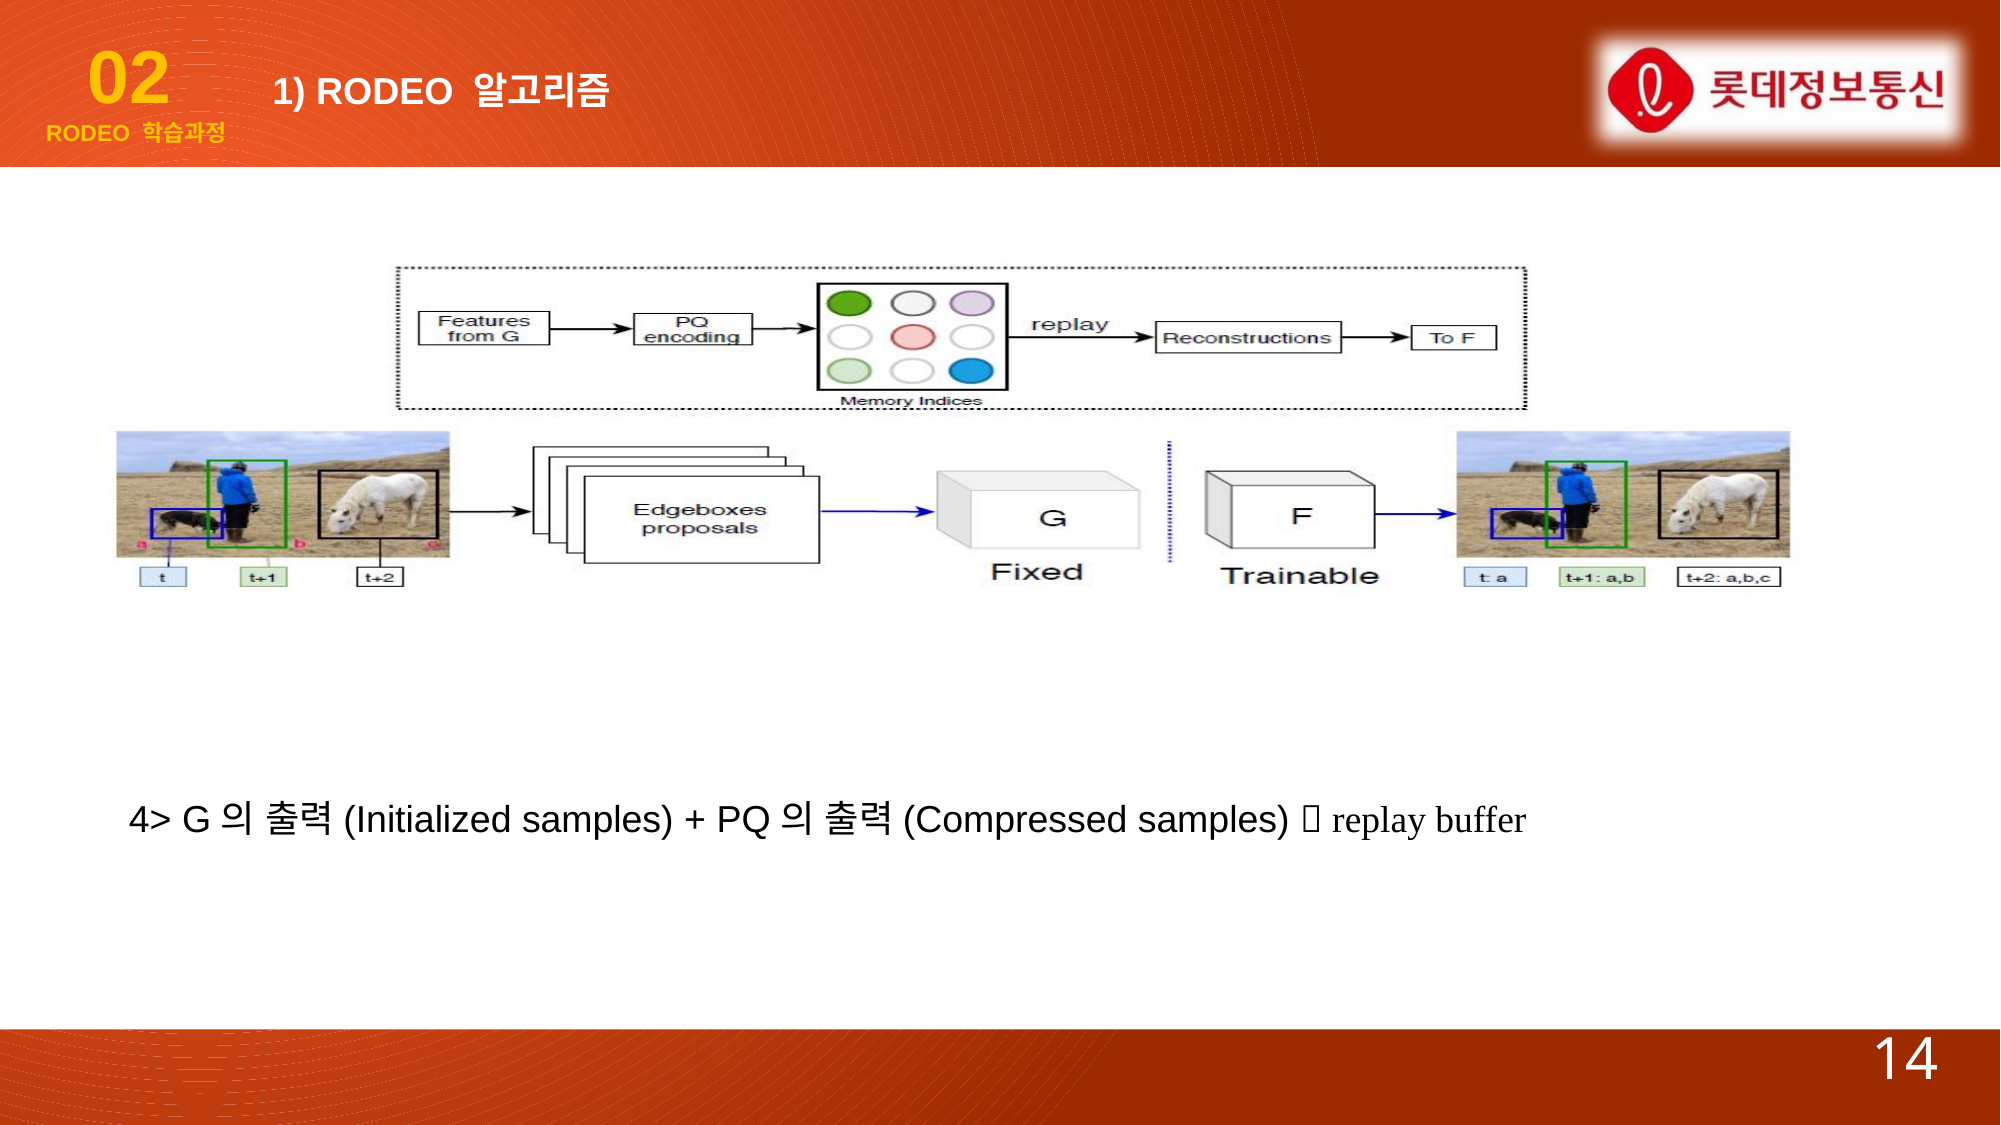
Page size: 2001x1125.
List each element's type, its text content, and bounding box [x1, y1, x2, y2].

text_box 02 RODEO 학습과정 [30, 25, 852, 149]
text_box [0, 166, 2000, 1031]
text_box 4> G의 출력(Initialized samples) + PQ의 출력(Compressed samples)  replay buffer [114, 742, 1839, 847]
slide_number 14 [1842, 1047, 1967, 1108]
picture [93, 255, 1819, 599]
picture [1578, 18, 1981, 162]
